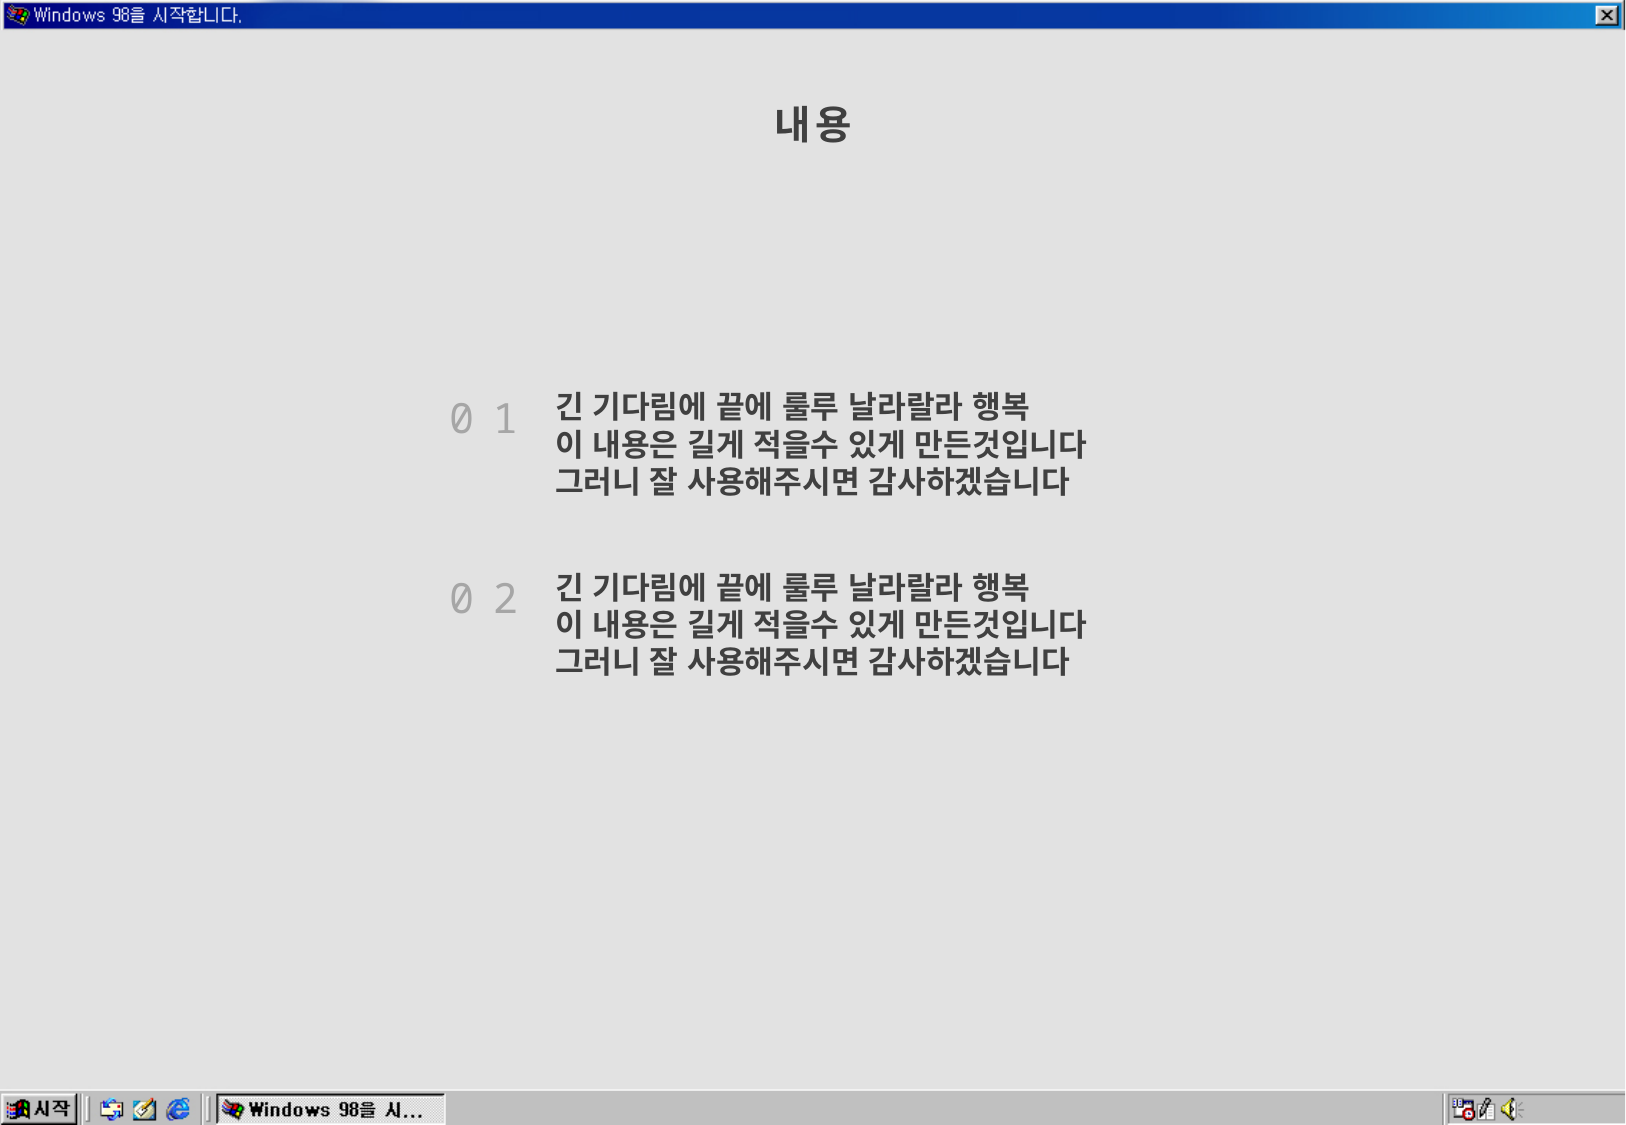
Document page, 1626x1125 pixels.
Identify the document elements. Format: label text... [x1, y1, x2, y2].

text_box 내 용 [486, 92, 1140, 155]
text_box 0 2 [434, 539, 687, 629]
text_box 긴 기다림에 끝에 룰루 날라랄라 행복 이 내용은 길게 적을수 있게 만든것입니다 그러니 잘 사용해주시면 감사하겠습니다 [540, 380, 1461, 508]
picture [0, 0, 1626, 1125]
text_box 0 1 [434, 359, 687, 449]
text_box 긴 기다림에 끝에 룰루 날라랄라 행복 이 내용은 길게 적을수 있게 만든것입니다 그러니 잘 사용해주시면 감사하겠습니다 [540, 560, 1461, 688]
